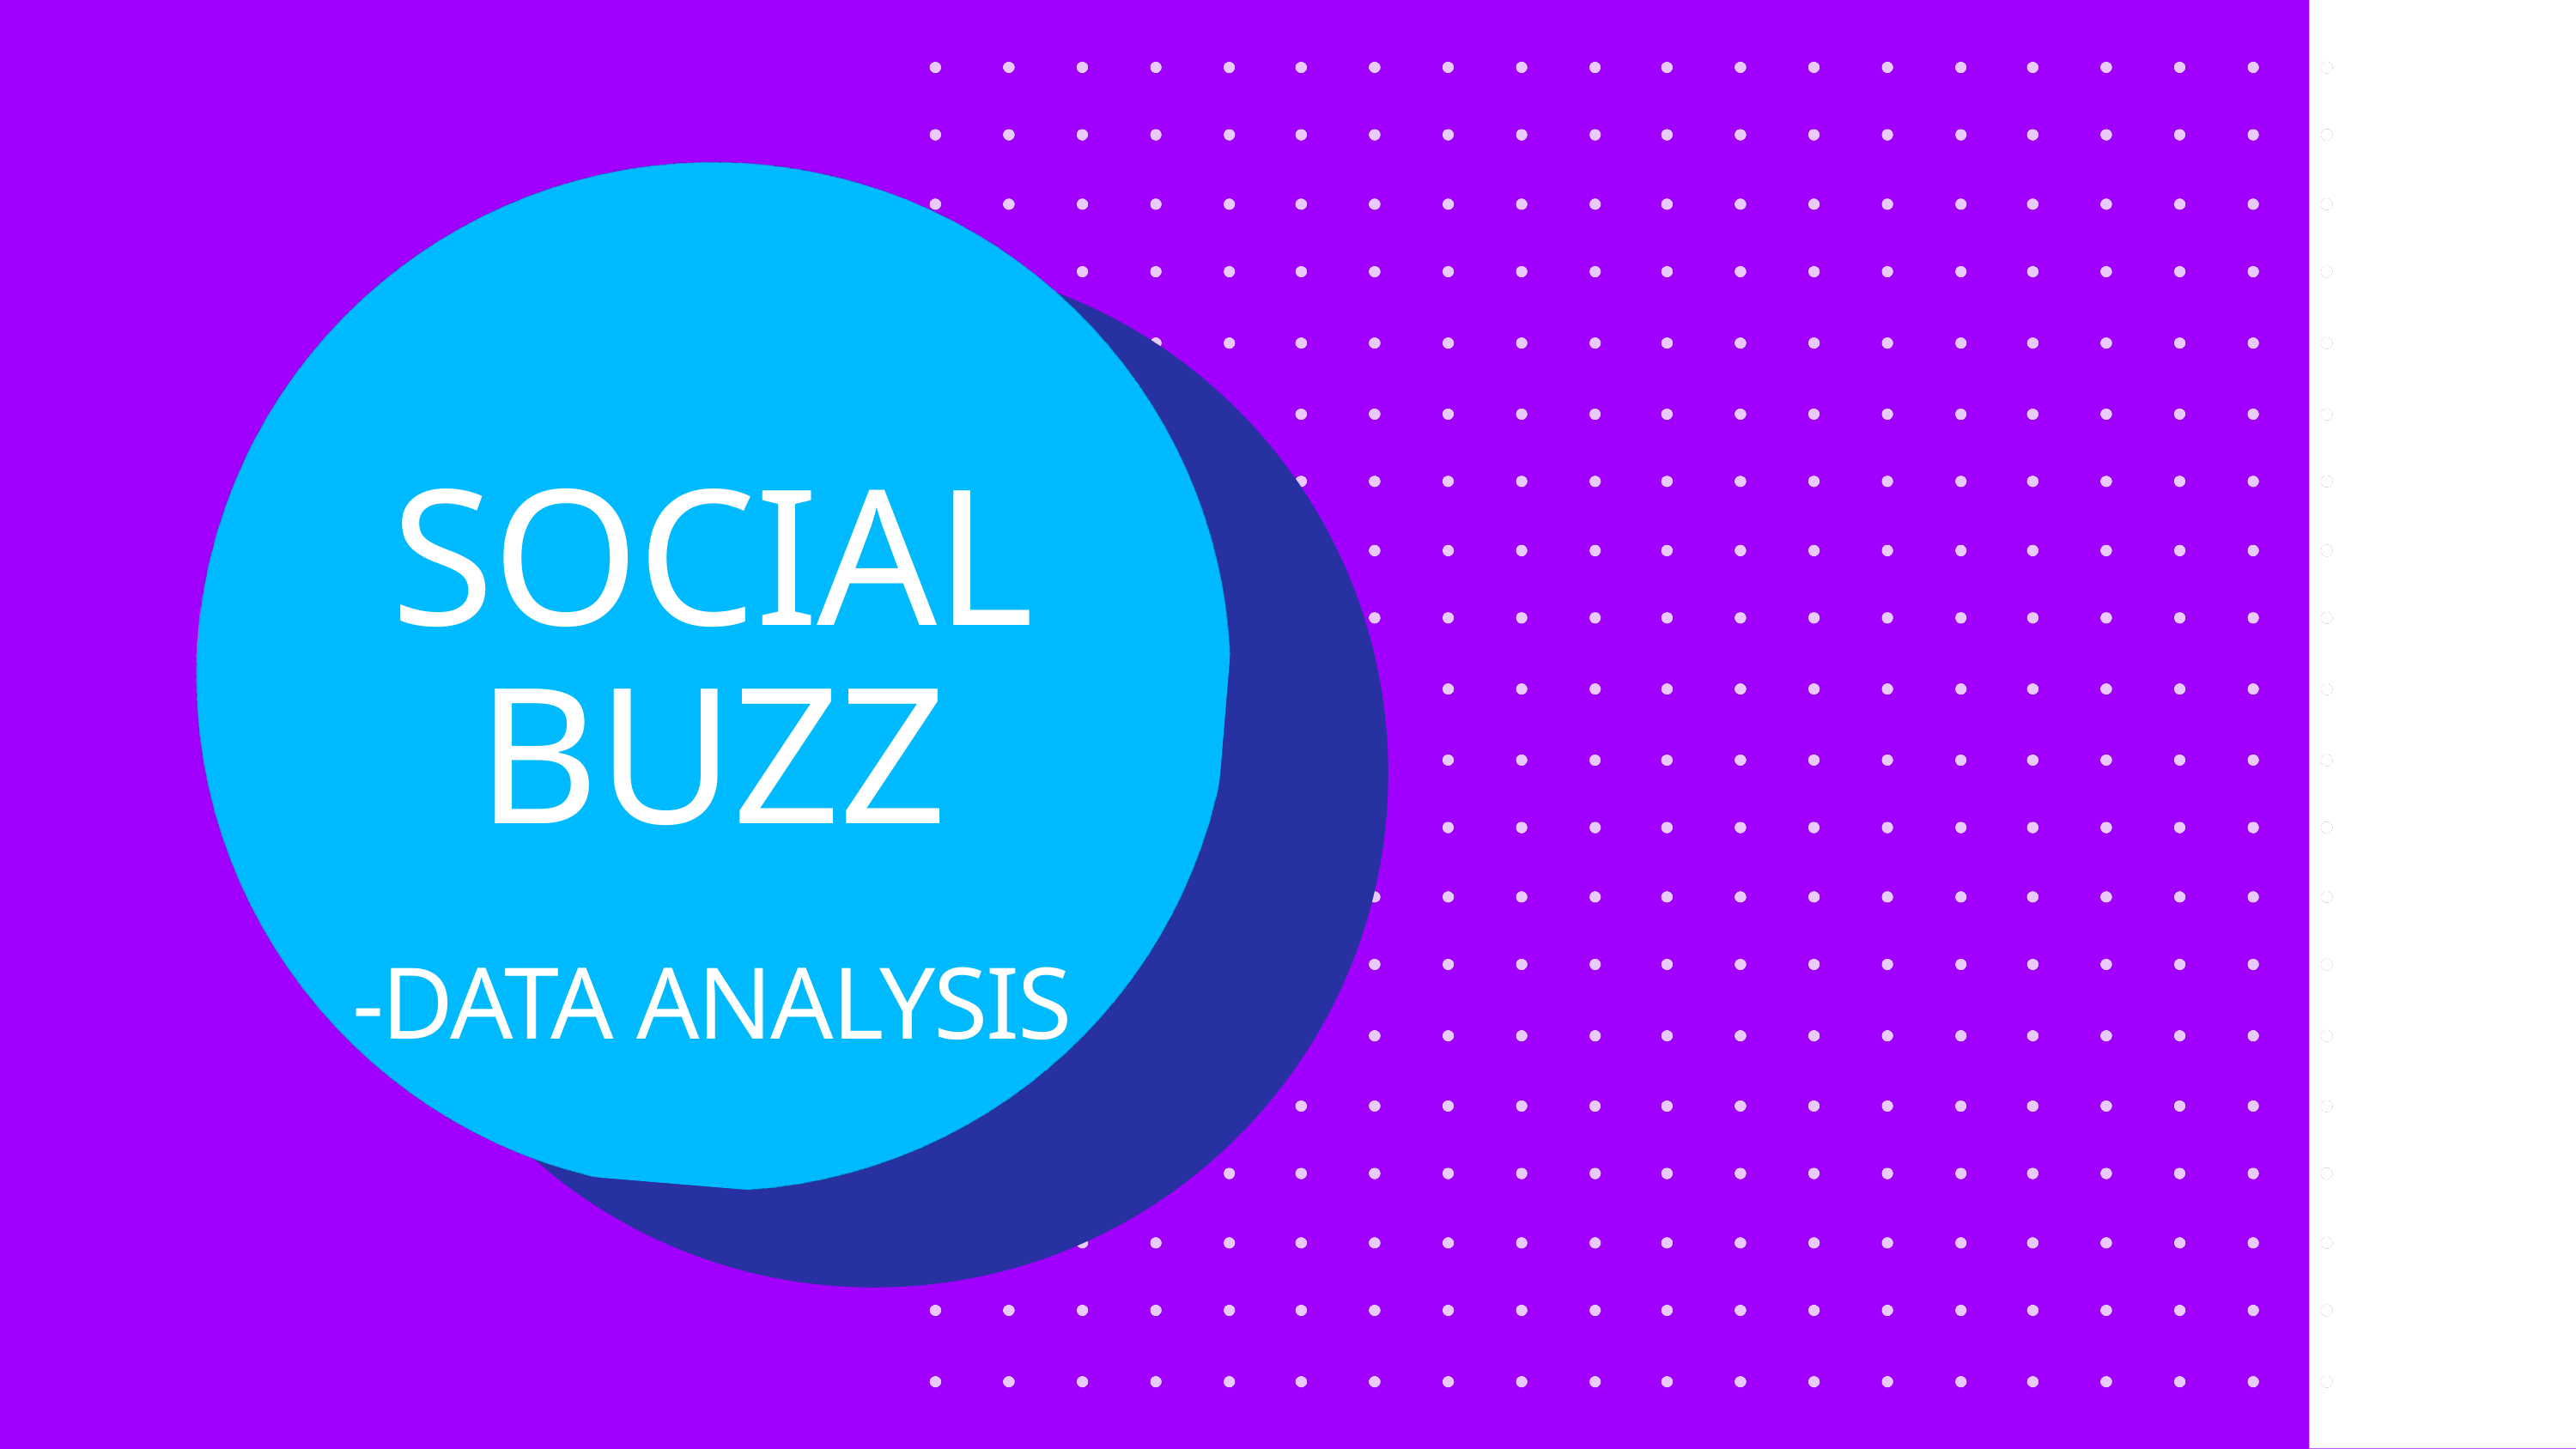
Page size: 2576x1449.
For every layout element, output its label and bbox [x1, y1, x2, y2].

text_box [2309, 0, 2576, 1449]
text_box [155, 115, 1388, 1288]
text_box [921, 57, 2337, 1392]
